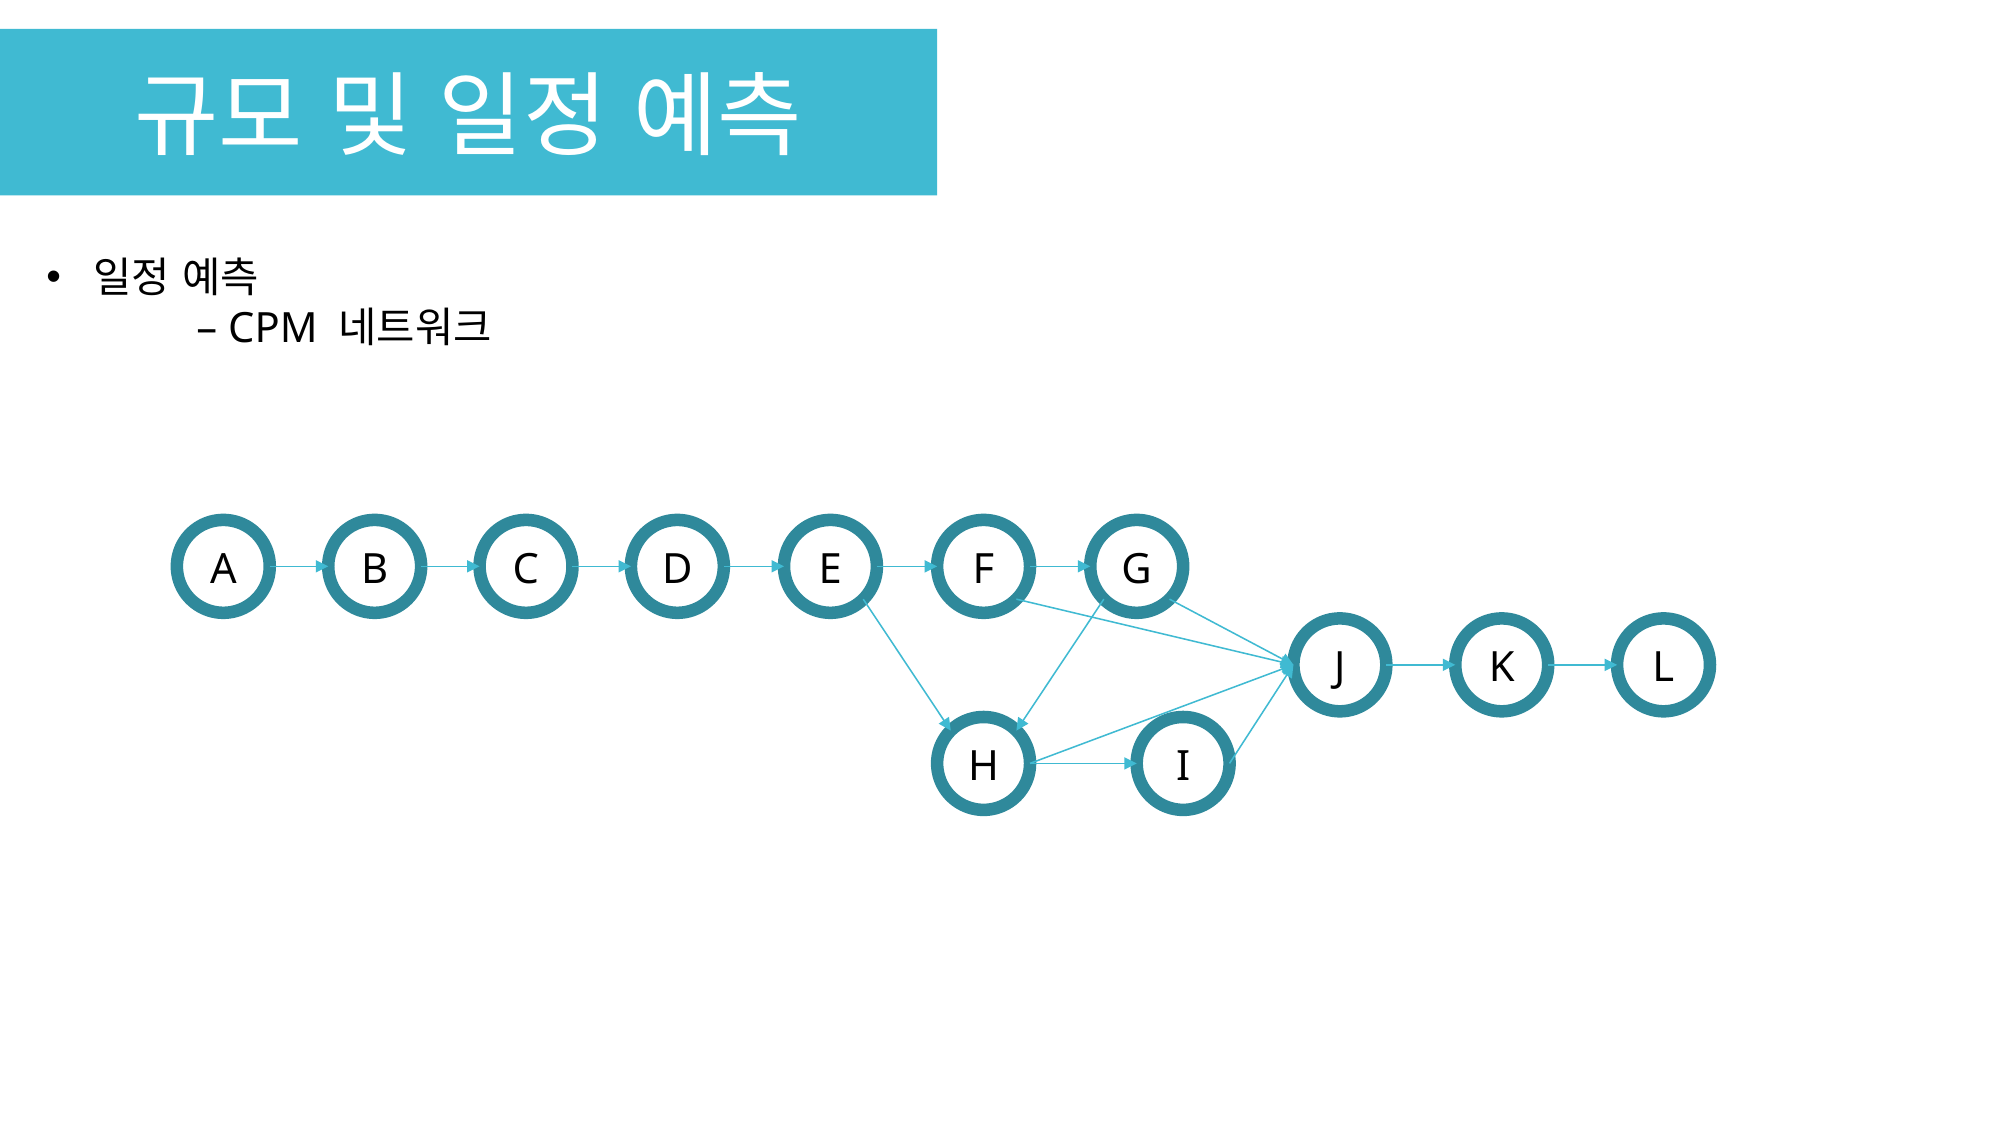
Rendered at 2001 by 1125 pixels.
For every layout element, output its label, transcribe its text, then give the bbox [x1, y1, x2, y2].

text_box 일정 예측 – CPM 네트워크 [31, 243, 573, 359]
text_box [176, 519, 1711, 811]
text_box 규모 및 일정 예측 [0, 28, 938, 196]
